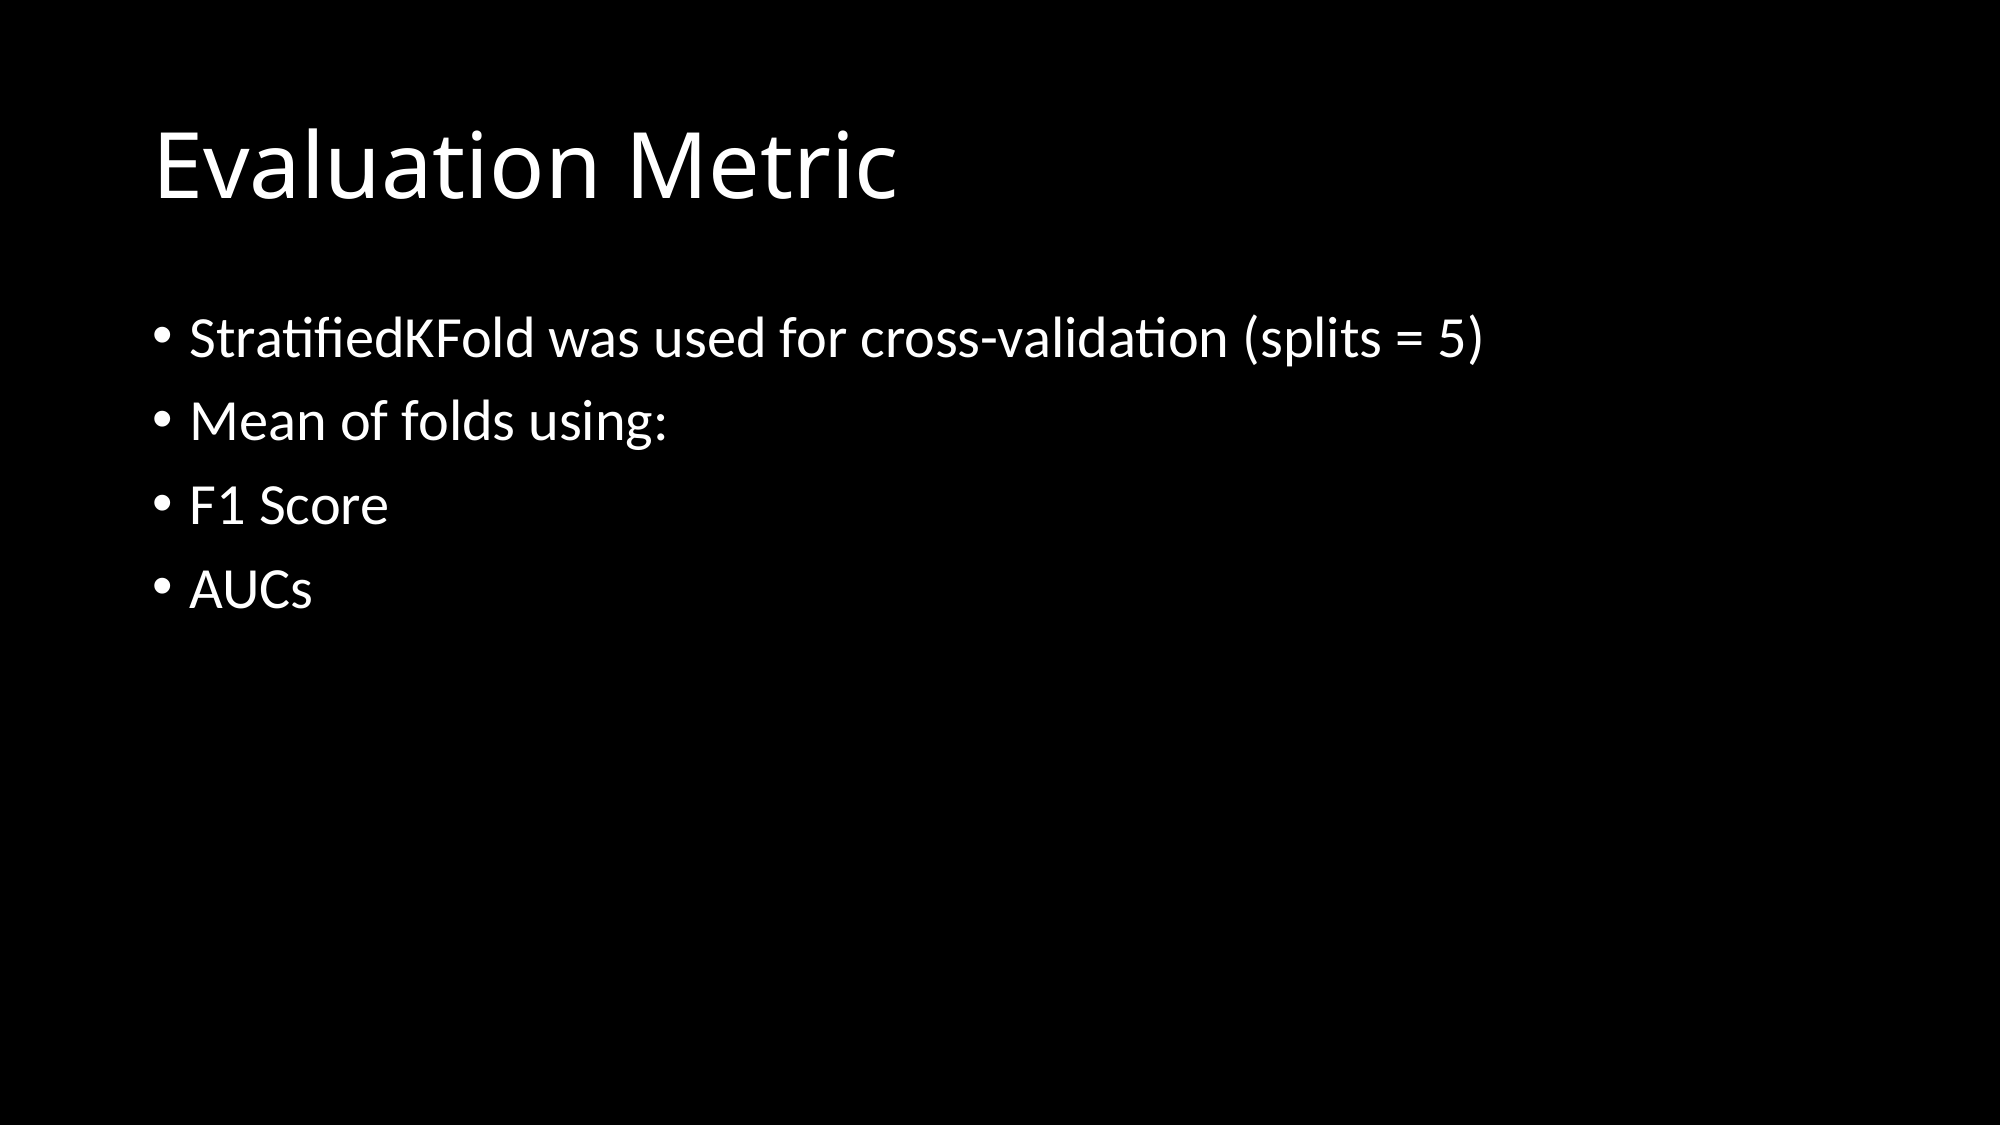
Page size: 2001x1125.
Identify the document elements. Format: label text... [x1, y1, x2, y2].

text_box StratifiedKFold was used for cross-validation (splits = 5) Mean of folds using: F1 Score AUCs [137, 299, 1863, 1013]
text_box Evaluation Metric [137, 59, 1863, 278]
